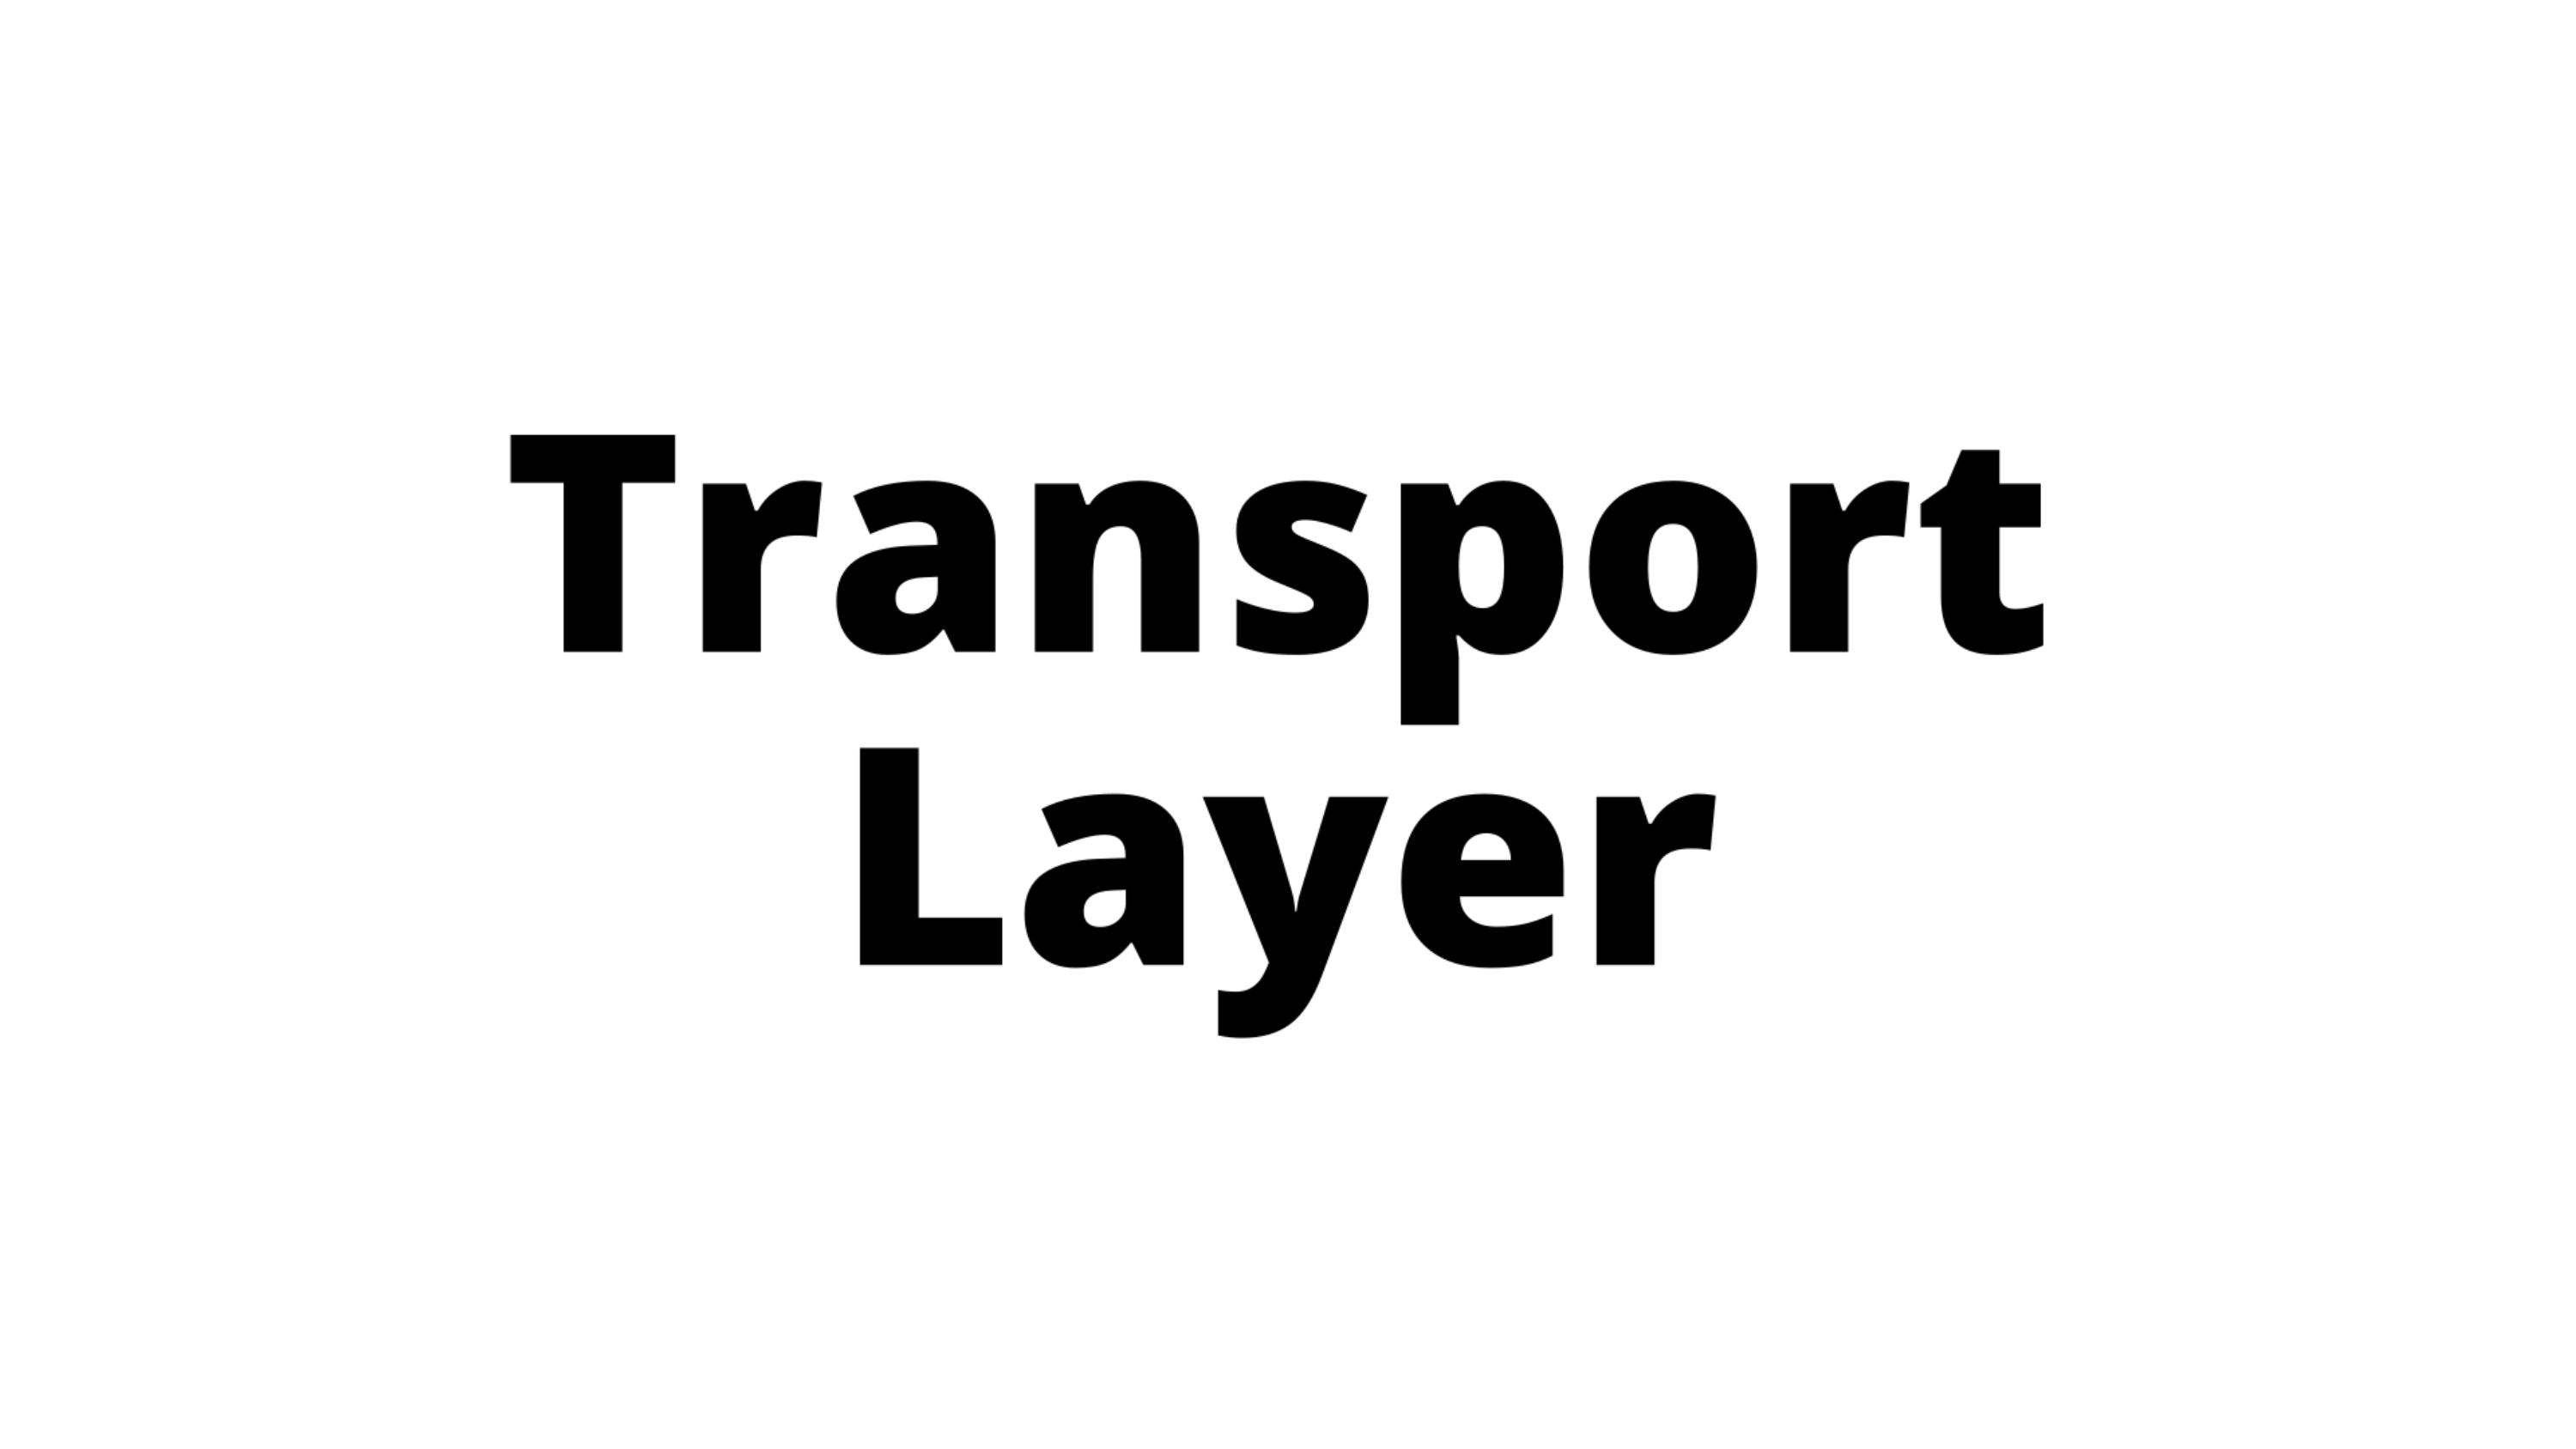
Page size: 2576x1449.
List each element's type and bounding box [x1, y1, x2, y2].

picture [399, 264, 2160, 1177]
